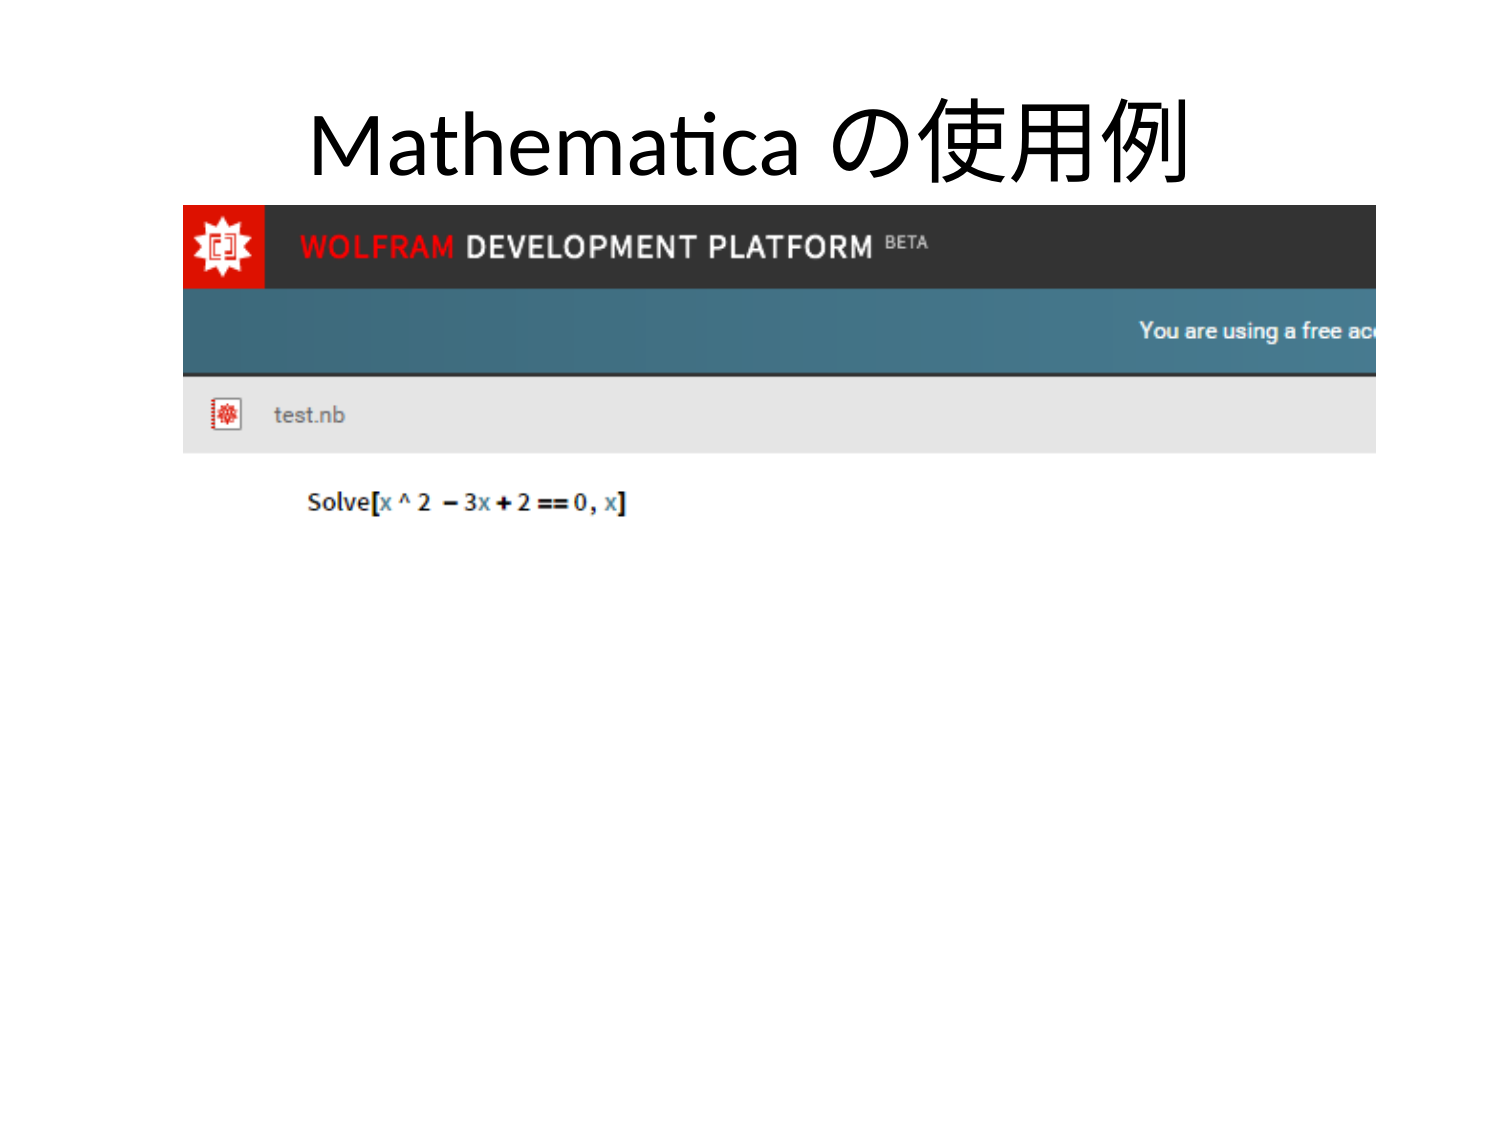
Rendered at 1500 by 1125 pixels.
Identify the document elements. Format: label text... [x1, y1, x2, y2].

picture [182, 205, 1377, 1125]
title Mathematicaの使用例 [75, 45, 1425, 233]
